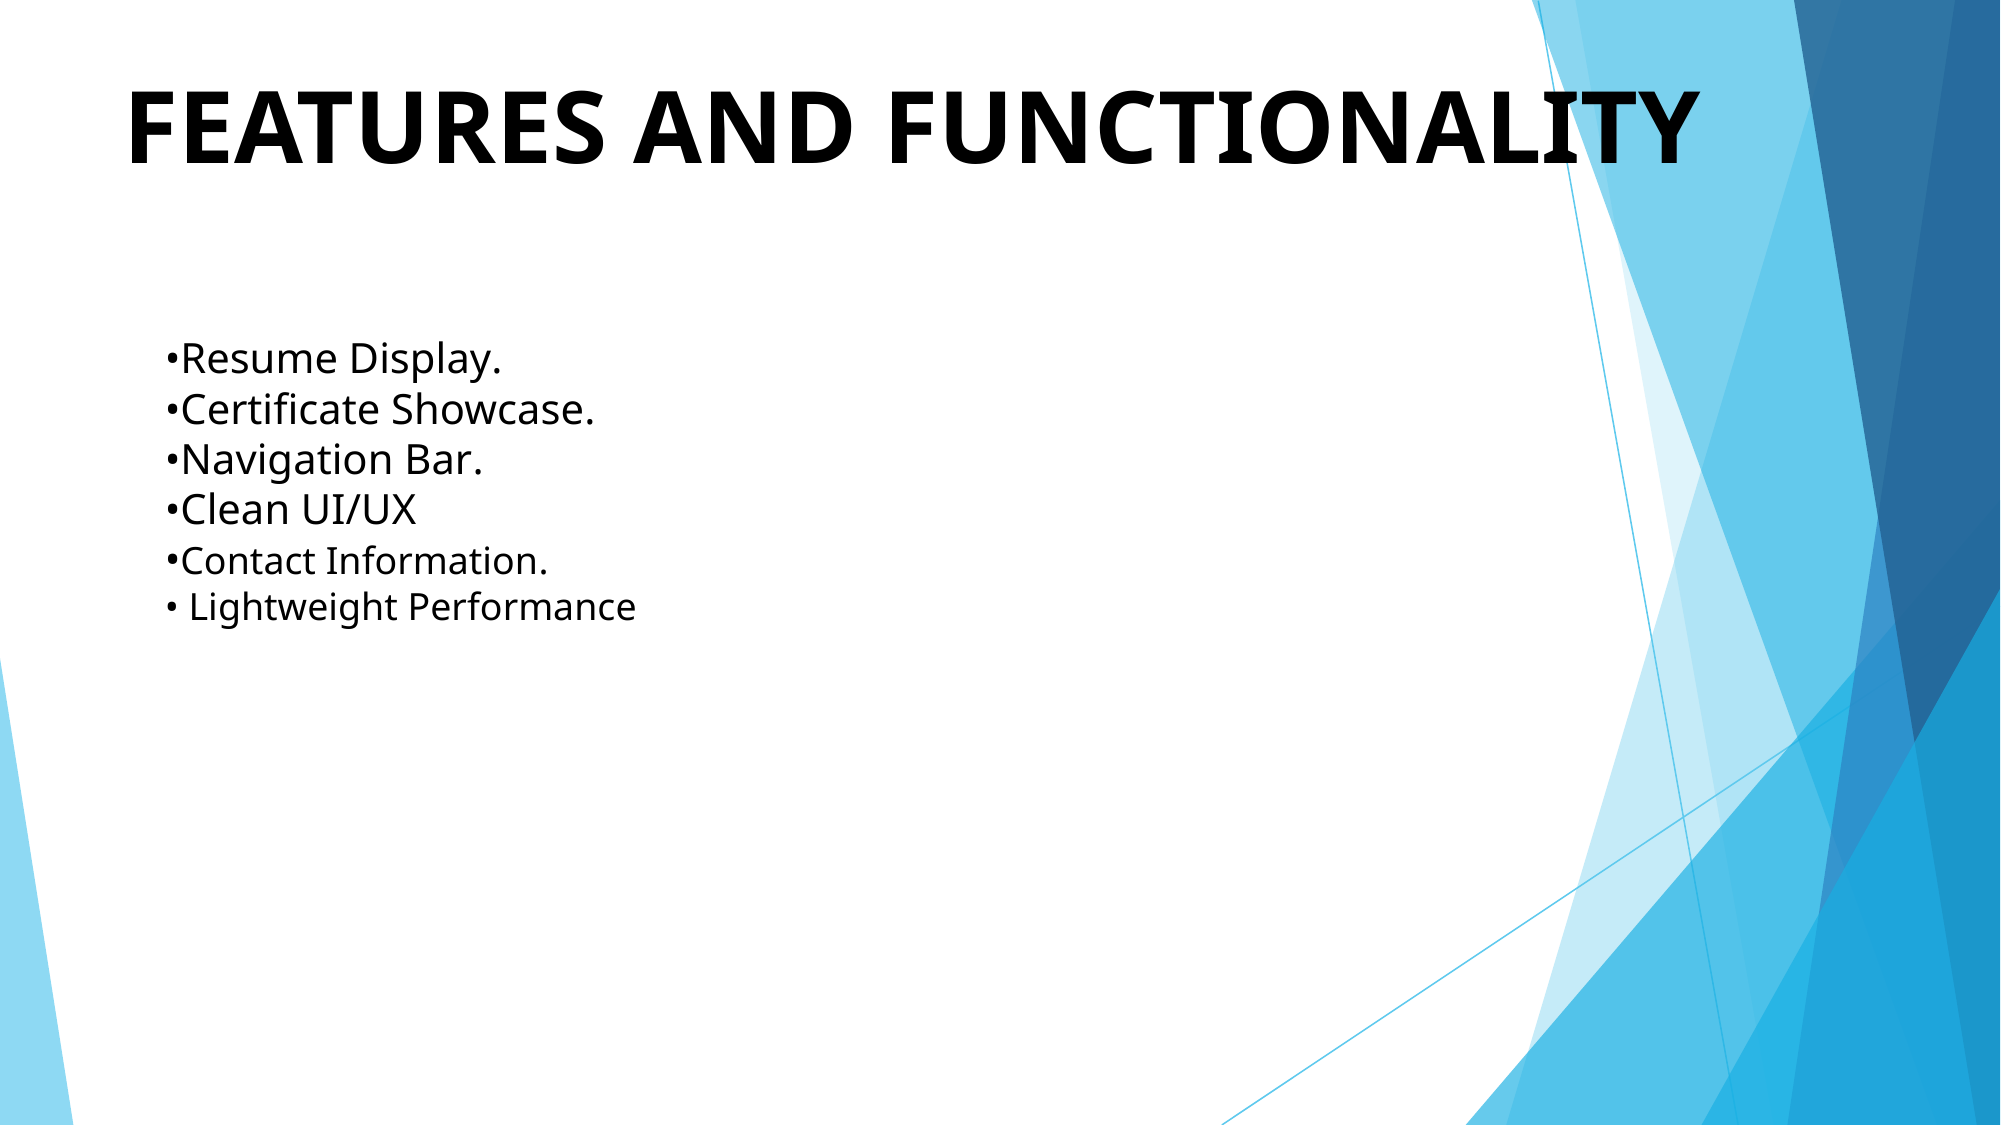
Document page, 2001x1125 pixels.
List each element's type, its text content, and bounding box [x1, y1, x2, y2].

title FEATURES AND FUNCTIONALITY [123, 63, 1877, 182]
text_box •Resume Display. •Certificate Showcase. •Navigation Bar. •Clean UI/UX •Contact Information. • Lightweight Performance [149, 324, 1513, 635]
